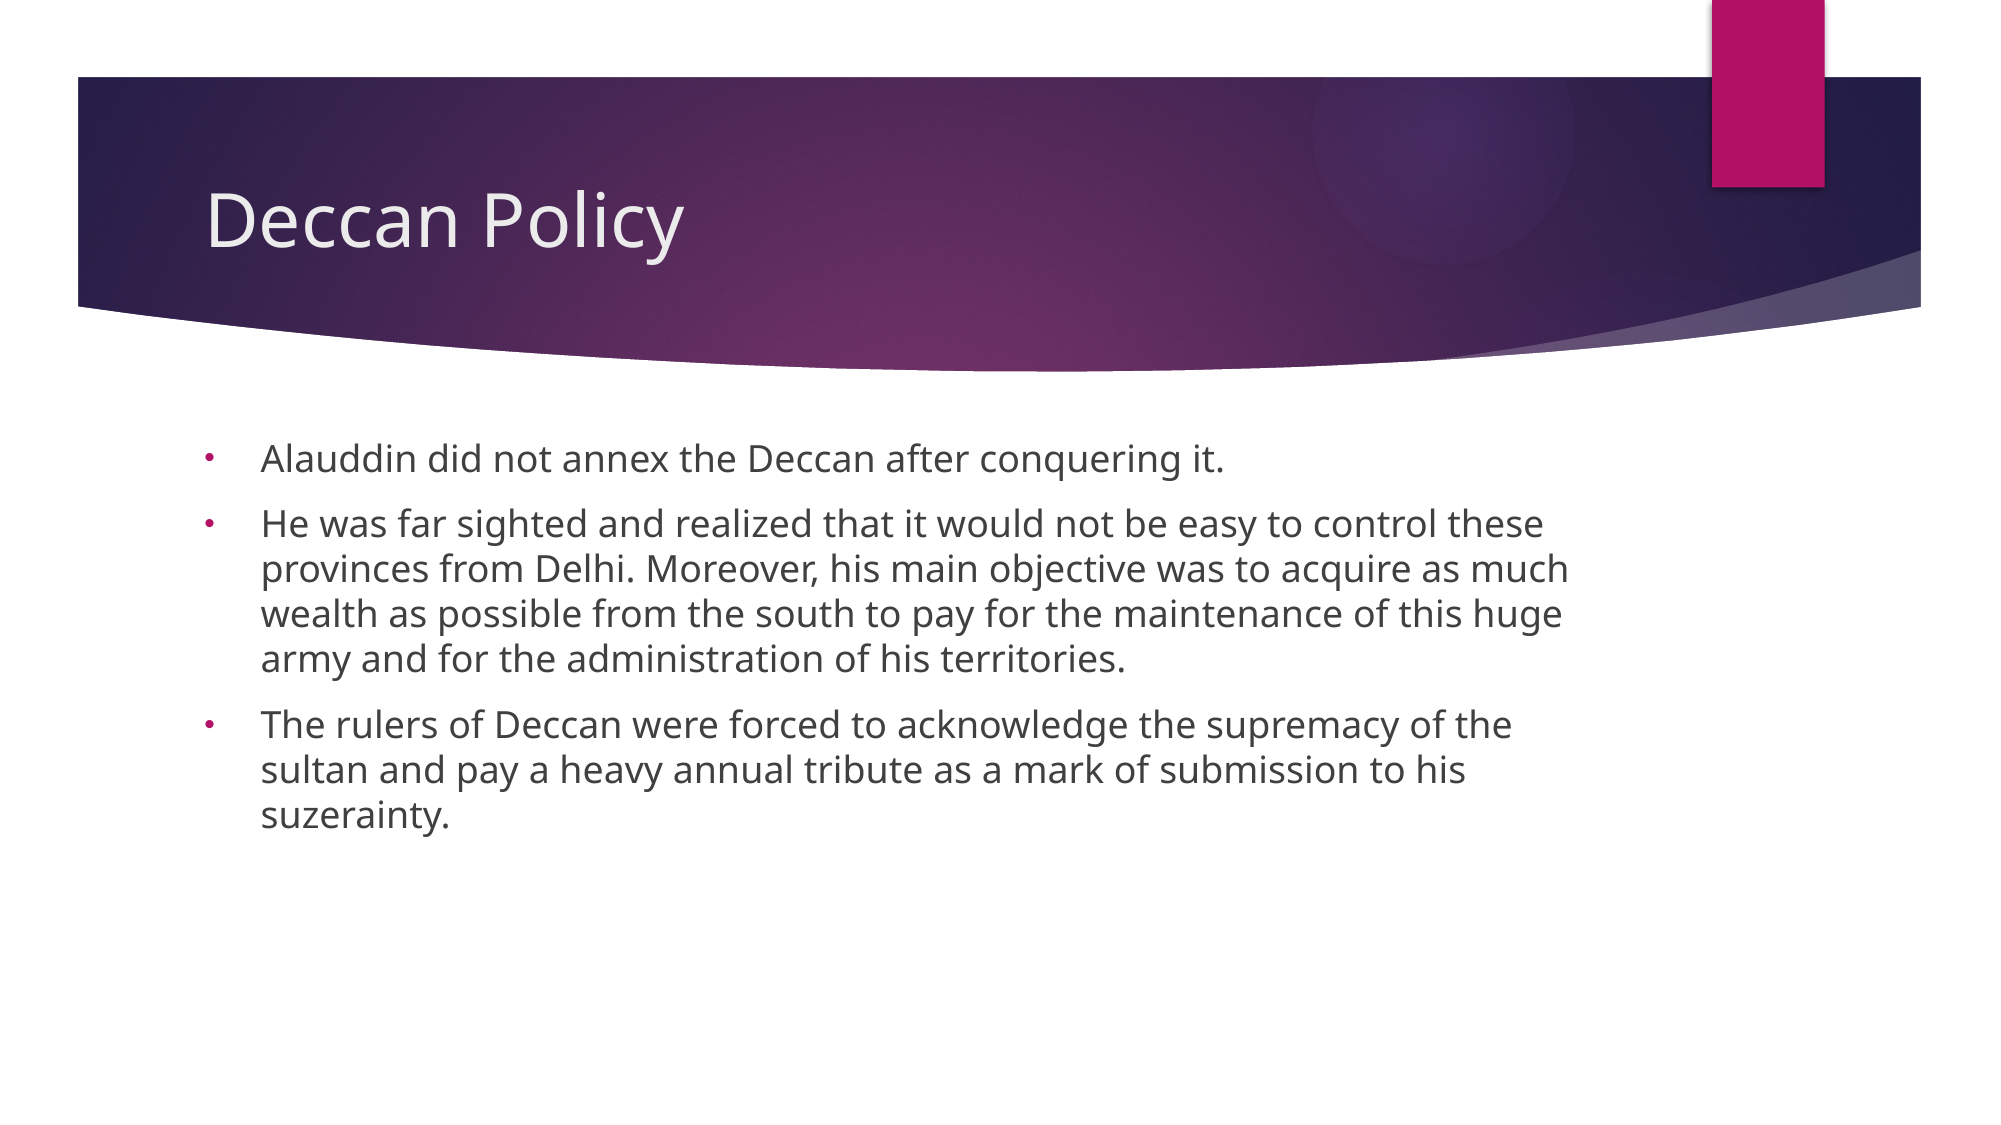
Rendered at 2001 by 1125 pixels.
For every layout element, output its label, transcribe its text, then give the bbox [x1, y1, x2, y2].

list Alauddin did not annex the Deccan after conquering it. He was far sighted and realized that it would not be easy to control these provinces from Delhi. Moreover, his main objective was to acquire as much wealth as possible from the south to pay for the maintenance of this huge army and for the administration of his territories. The rulers of Deccan were forced to acknowledge the supremacy of the sultan and pay a heavy annual tribute as a mark of submission to his suzerainty. [189, 427, 1638, 988]
title Deccan Policy [189, 159, 1627, 276]
